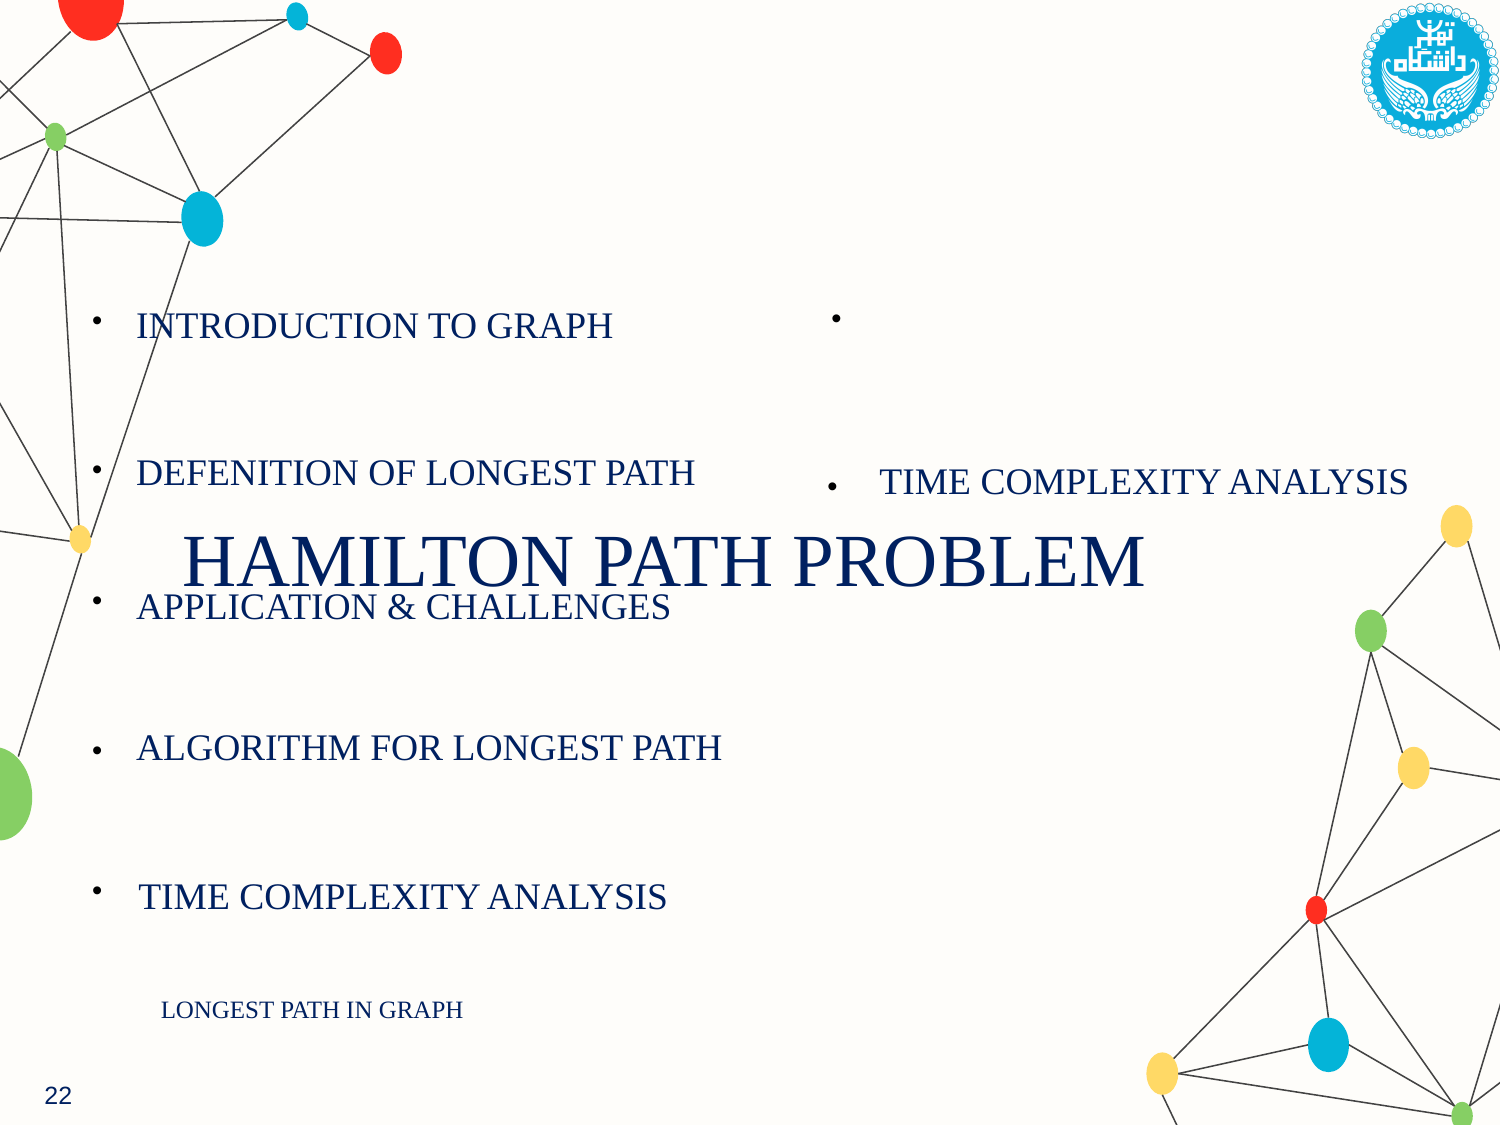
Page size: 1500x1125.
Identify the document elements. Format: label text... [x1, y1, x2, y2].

text_box HAMILTON PATH PROBLEM [770, 503, 864, 609]
text_box [812, 461, 898, 512]
text_box [77, 575, 170, 626]
picture [1360, 1, 1500, 140]
text_box [77, 725, 121, 775]
text_box TIME COMPLEXITY ANALYSIS [123, 864, 800, 1095]
text_box [816, 293, 902, 344]
slide_number 22 [0, 1064, 117, 1125]
text_box [77, 444, 170, 495]
text_box APPLICATION & CHALLENGES [121, 574, 798, 715]
text_box DEFENITION OF LONGEST PATH [121, 440, 770, 574]
text_box INTRODUCTION TO GRAPH [121, 293, 696, 440]
text_box [77, 295, 170, 346]
text_box ALGORITHM FOR LONGEST PATH [121, 715, 798, 946]
text_box TIME COMPLEXITY ANALYSIS [864, 449, 1500, 690]
text_box [77, 864, 121, 915]
